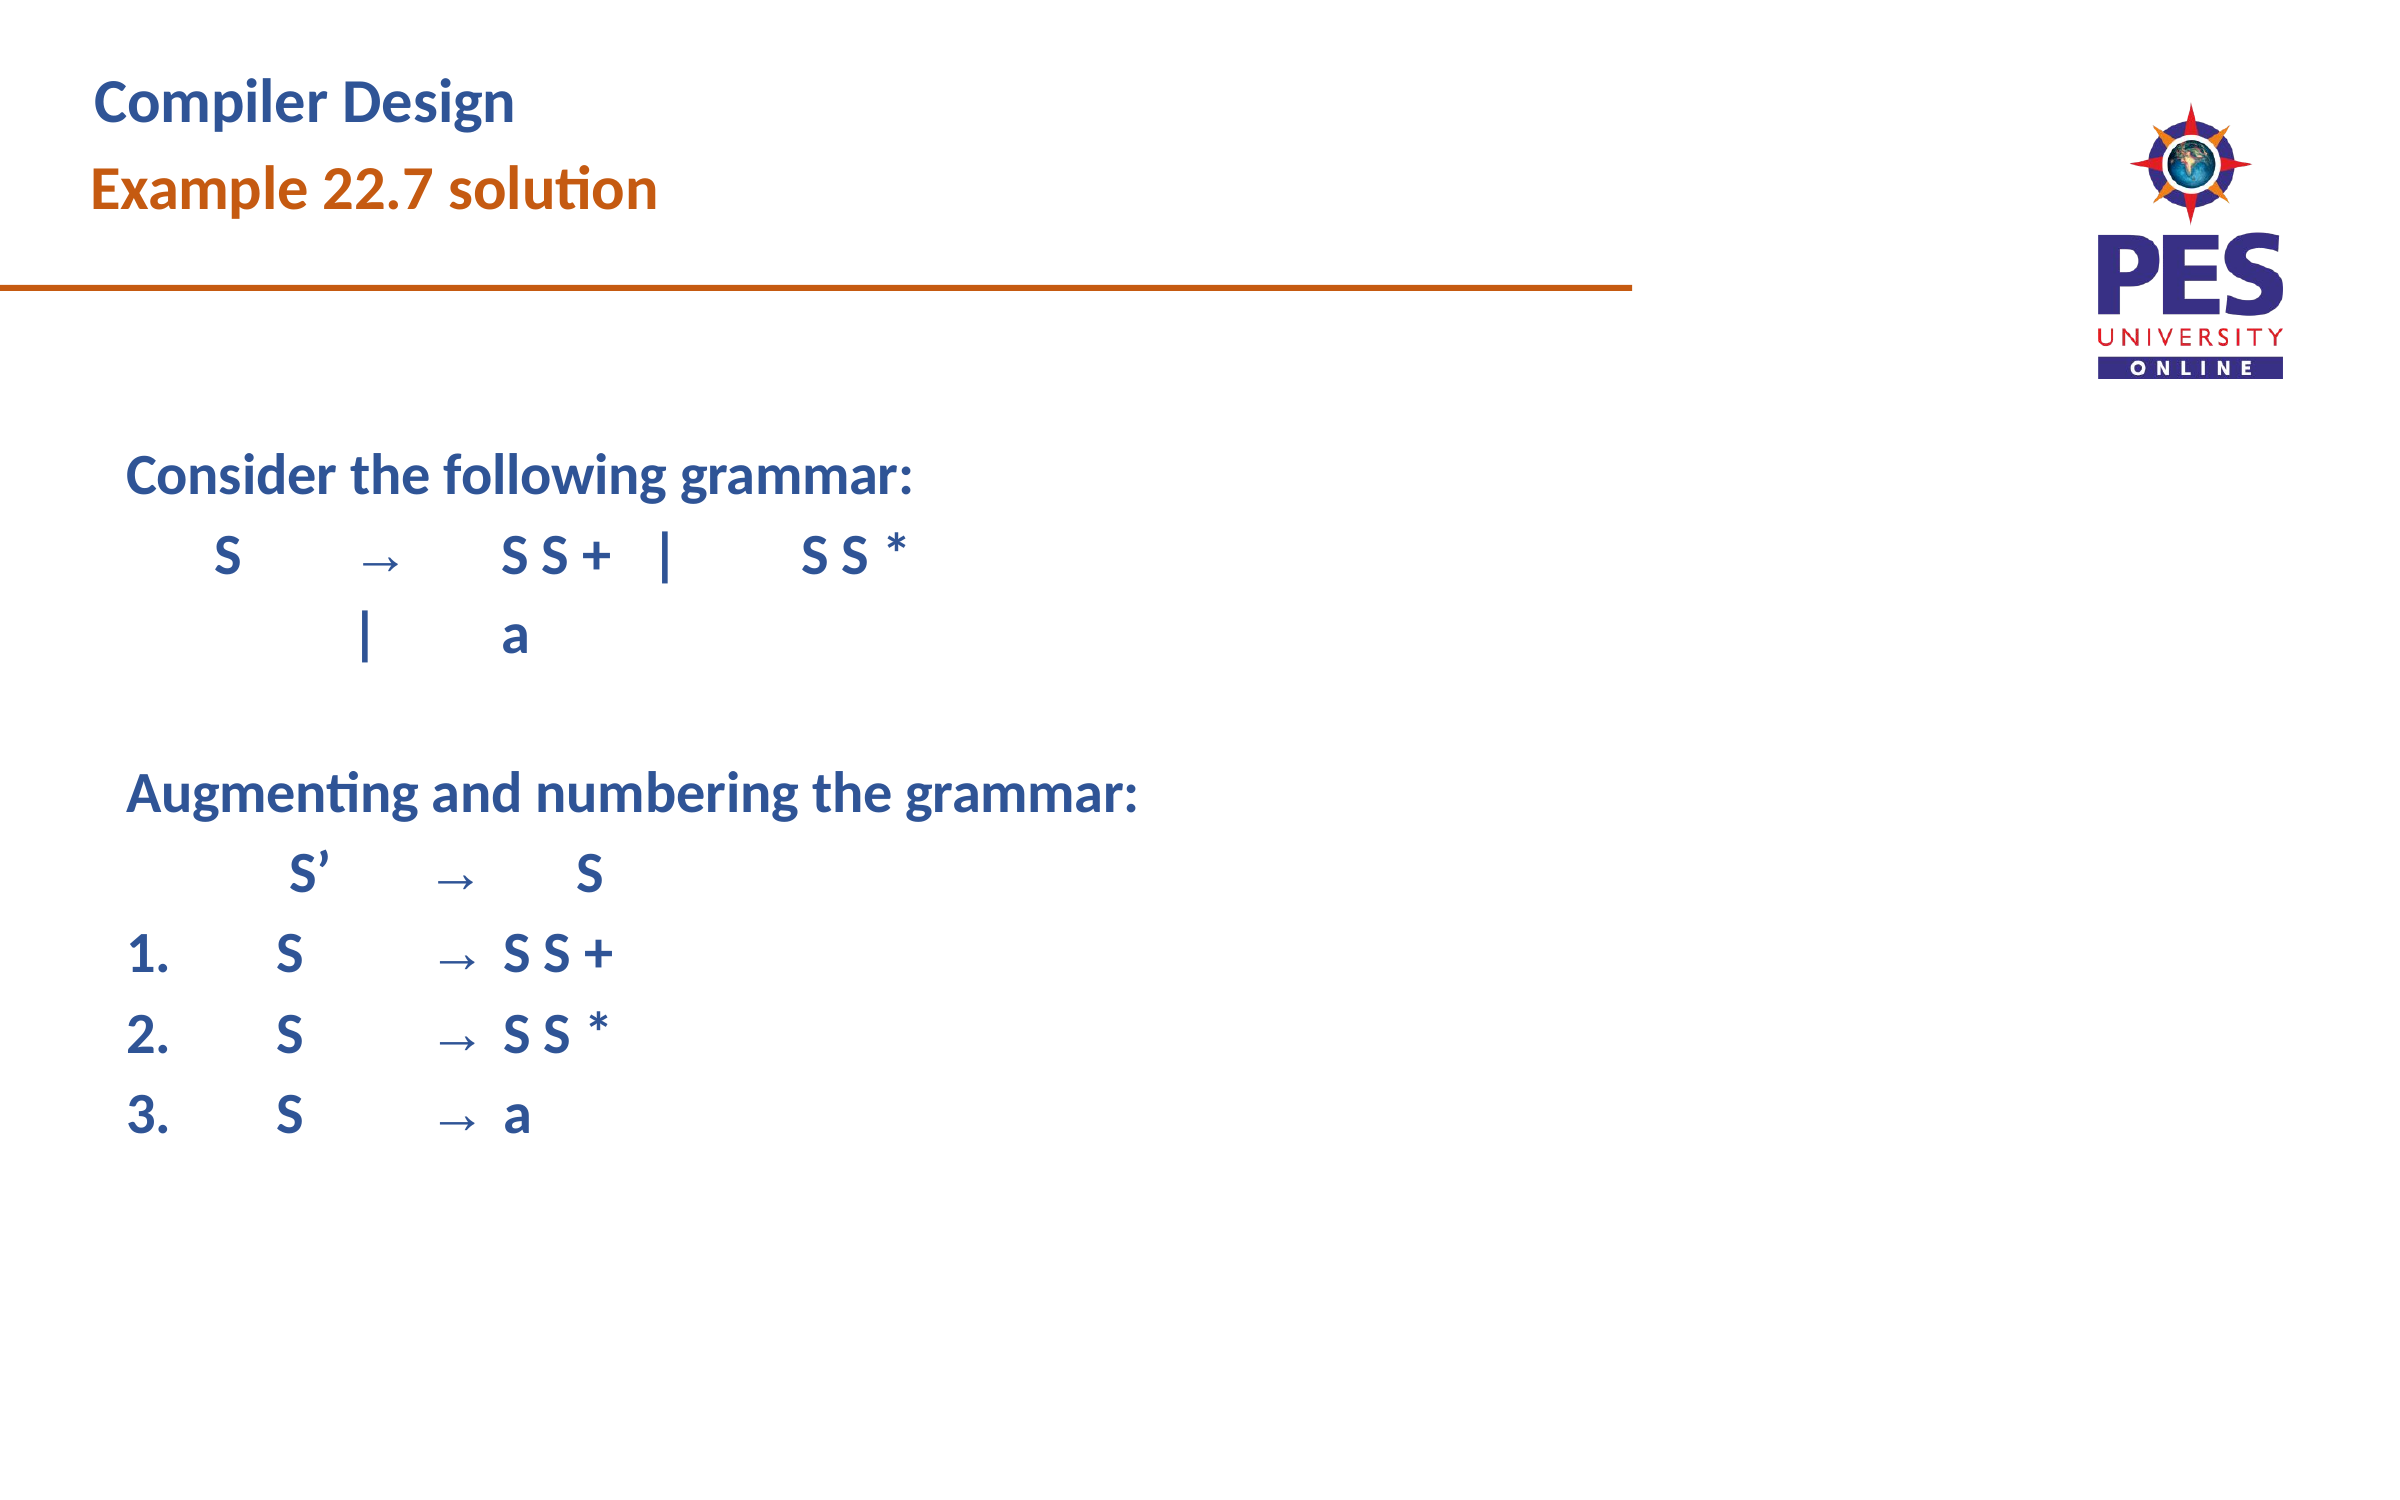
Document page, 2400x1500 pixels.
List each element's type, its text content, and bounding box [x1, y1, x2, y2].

text_box [0, 284, 1633, 291]
title Compiler Design Example 22.7 solution [88, 46, 663, 284]
title Compiler Design Example 22.7 solution [88, 291, 663, 299]
picture [2098, 102, 2283, 379]
text_box Consider the following grammar: S → S S + | S S * | a Augmenting and numbering the grammar: S’ → S S → S S + S → S S * S → a [124, 424, 1148, 1146]
